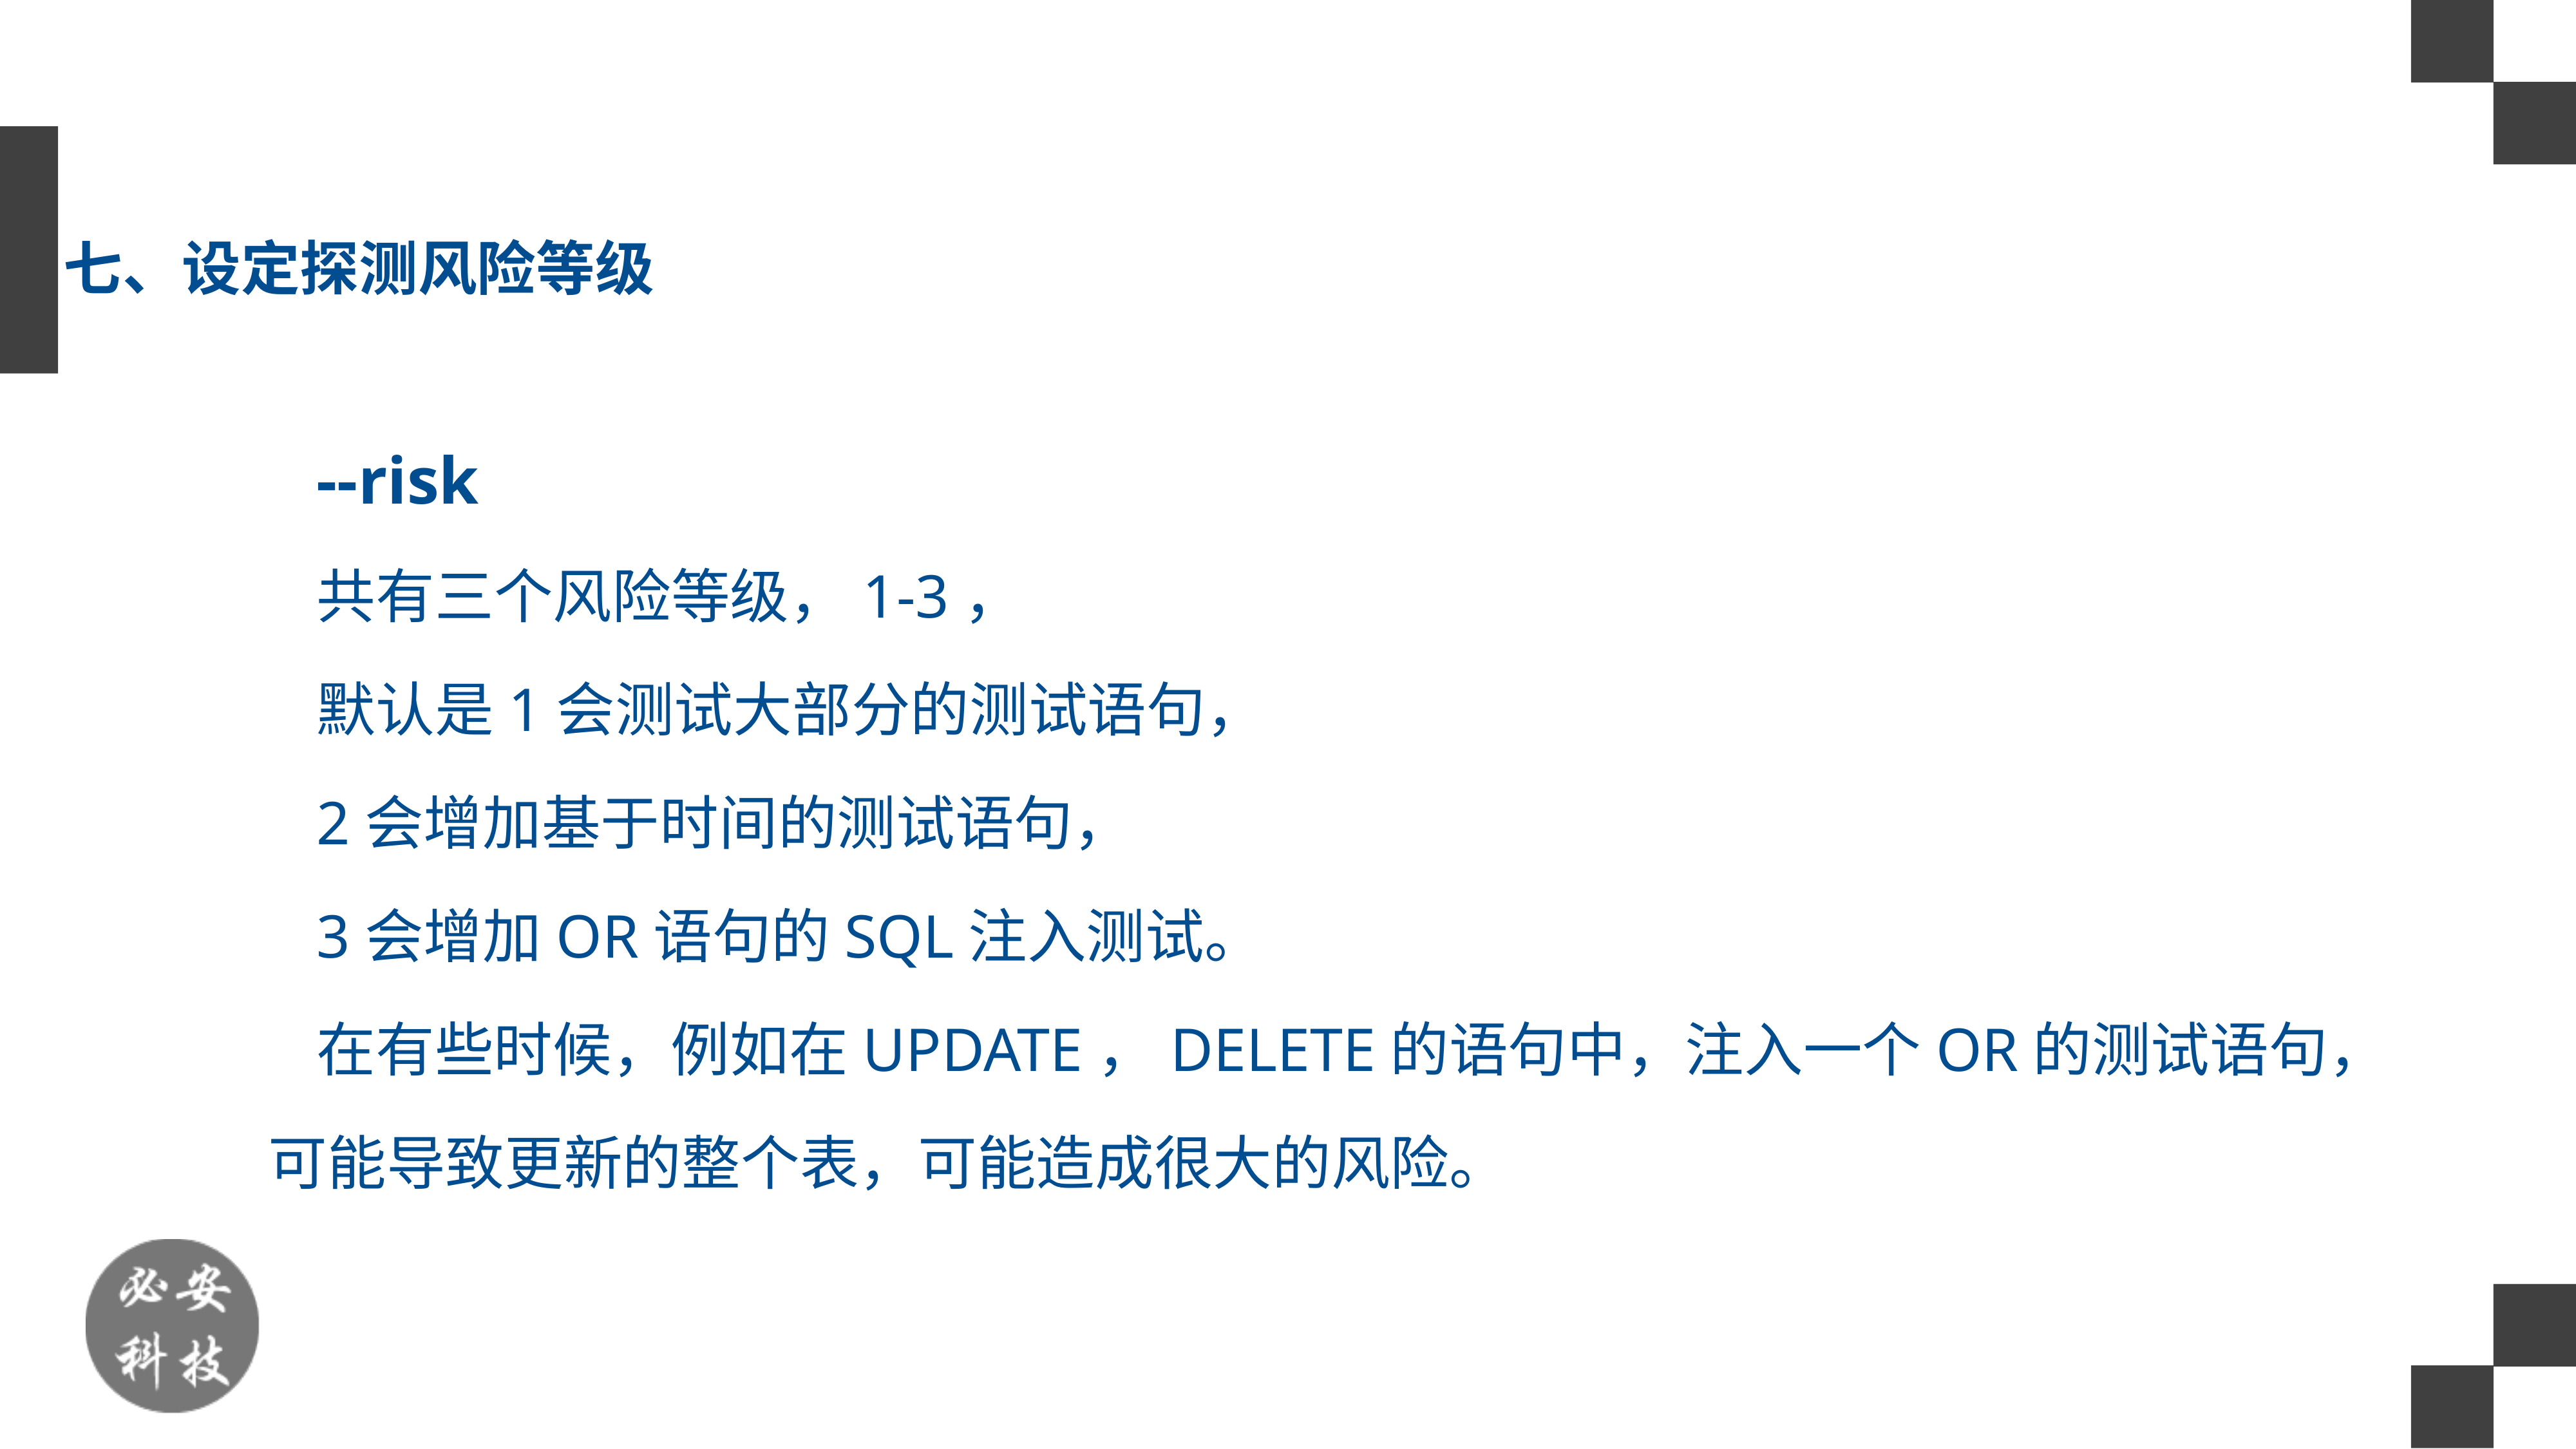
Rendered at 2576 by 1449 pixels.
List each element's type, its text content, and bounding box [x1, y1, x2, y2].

text_box --risk 共有三个风险等级，1-3， 默认是1会测试大部分的测试语句， 2会增加基于时间的测试语句， 3会增加OR语句的SQL注入测试。 在有些时候，例如在UPDATE，DELETE的语句中，注入一个OR的测试语句，可能导致更新的整个表，可能造成很大的风险。 [263, 387, 2412, 1325]
text_box 七、设定探测风险等级 [54, 175, 665, 307]
picture [86, 1239, 261, 1415]
